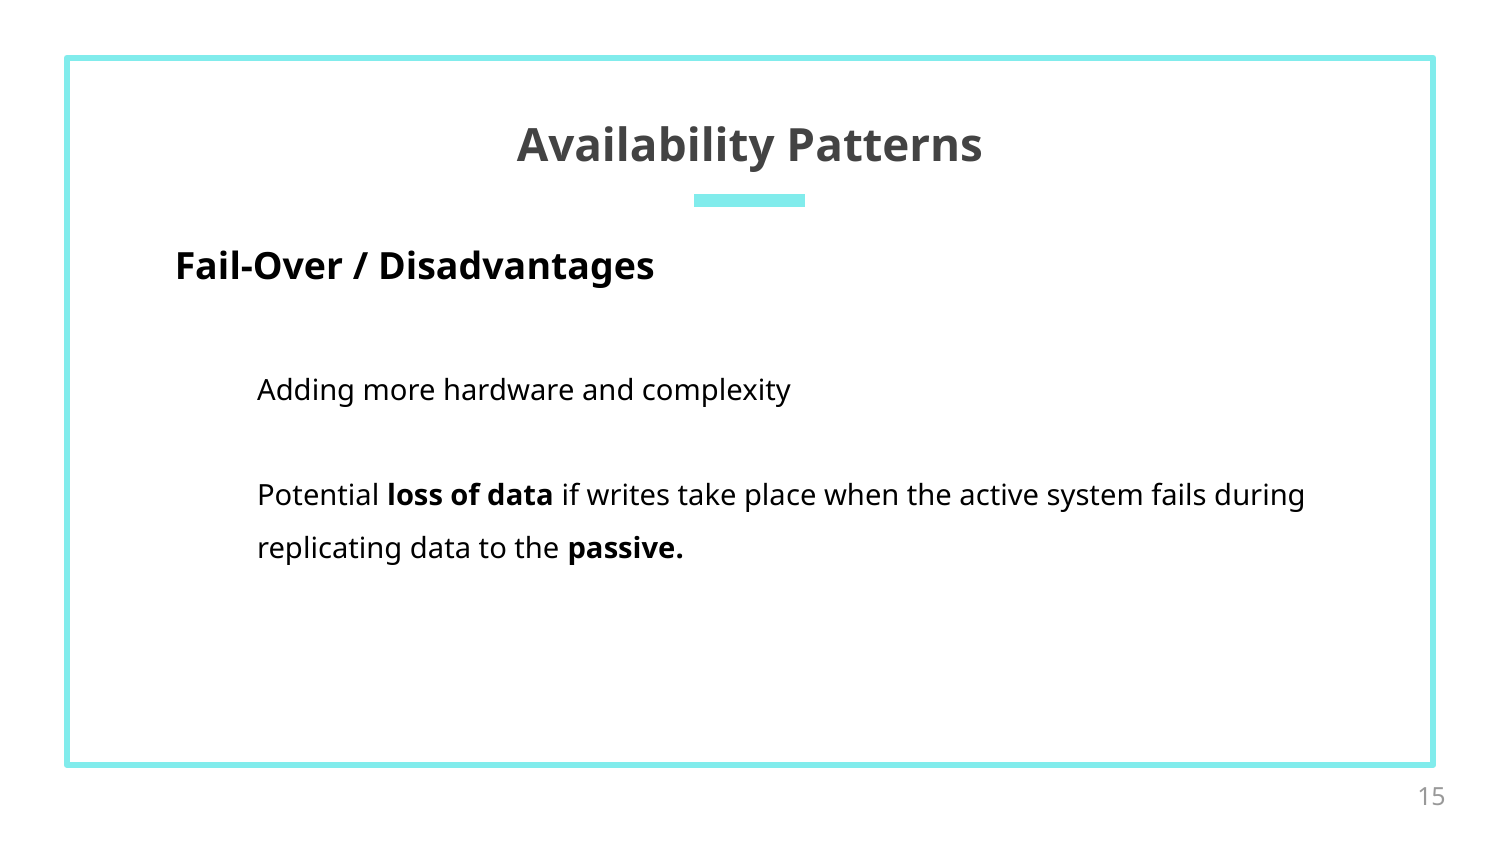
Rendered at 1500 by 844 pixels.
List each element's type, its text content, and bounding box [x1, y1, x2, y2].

text_box Adding more hardware and complexity Potential loss of data if writes take place when the active system fails during replicating data to the passive. [242, 339, 1381, 658]
slide_number ‹#› [1402, 764, 1493, 830]
text_box Fail-Over / Disadvantages [159, 227, 691, 292]
title Availability Patterns [0, 35, 1500, 186]
